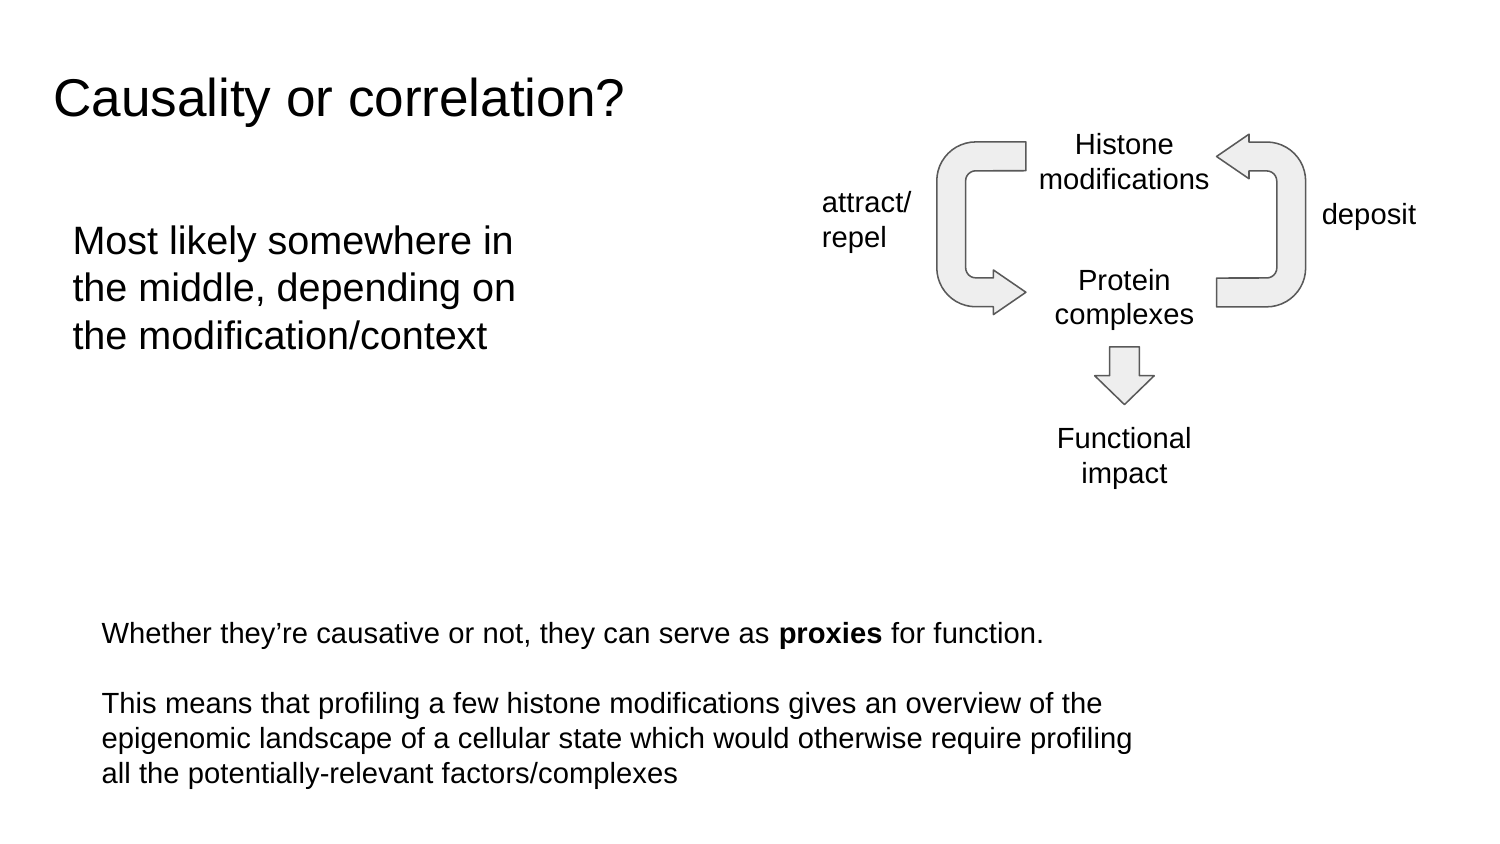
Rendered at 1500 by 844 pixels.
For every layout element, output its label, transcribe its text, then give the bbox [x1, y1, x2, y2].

text_box [1094, 346, 1155, 404]
title Causality or correlation? [38, 48, 1437, 142]
text_box Functional impact [1012, 404, 1237, 505]
text_box [1237, 134, 1306, 307]
text_box [936, 141, 1026, 315]
text_box Protein complexes [1012, 245, 1237, 346]
text_box attract/ repel [806, 167, 950, 268]
text_box Histone modifications [1012, 110, 1237, 210]
text_box deposit [1306, 180, 1450, 246]
text_box Most likely somewhere in the middle, depending on the modification/context [57, 199, 554, 372]
text_box Whether they’re causative or not, they can serve as proxies for function. This means that profiling a few histone modifications gives an overview of the epigenomic landscape of a cellular state which would otherwise require profiling all the potentially-relevant factors/complexes [86, 599, 1177, 805]
